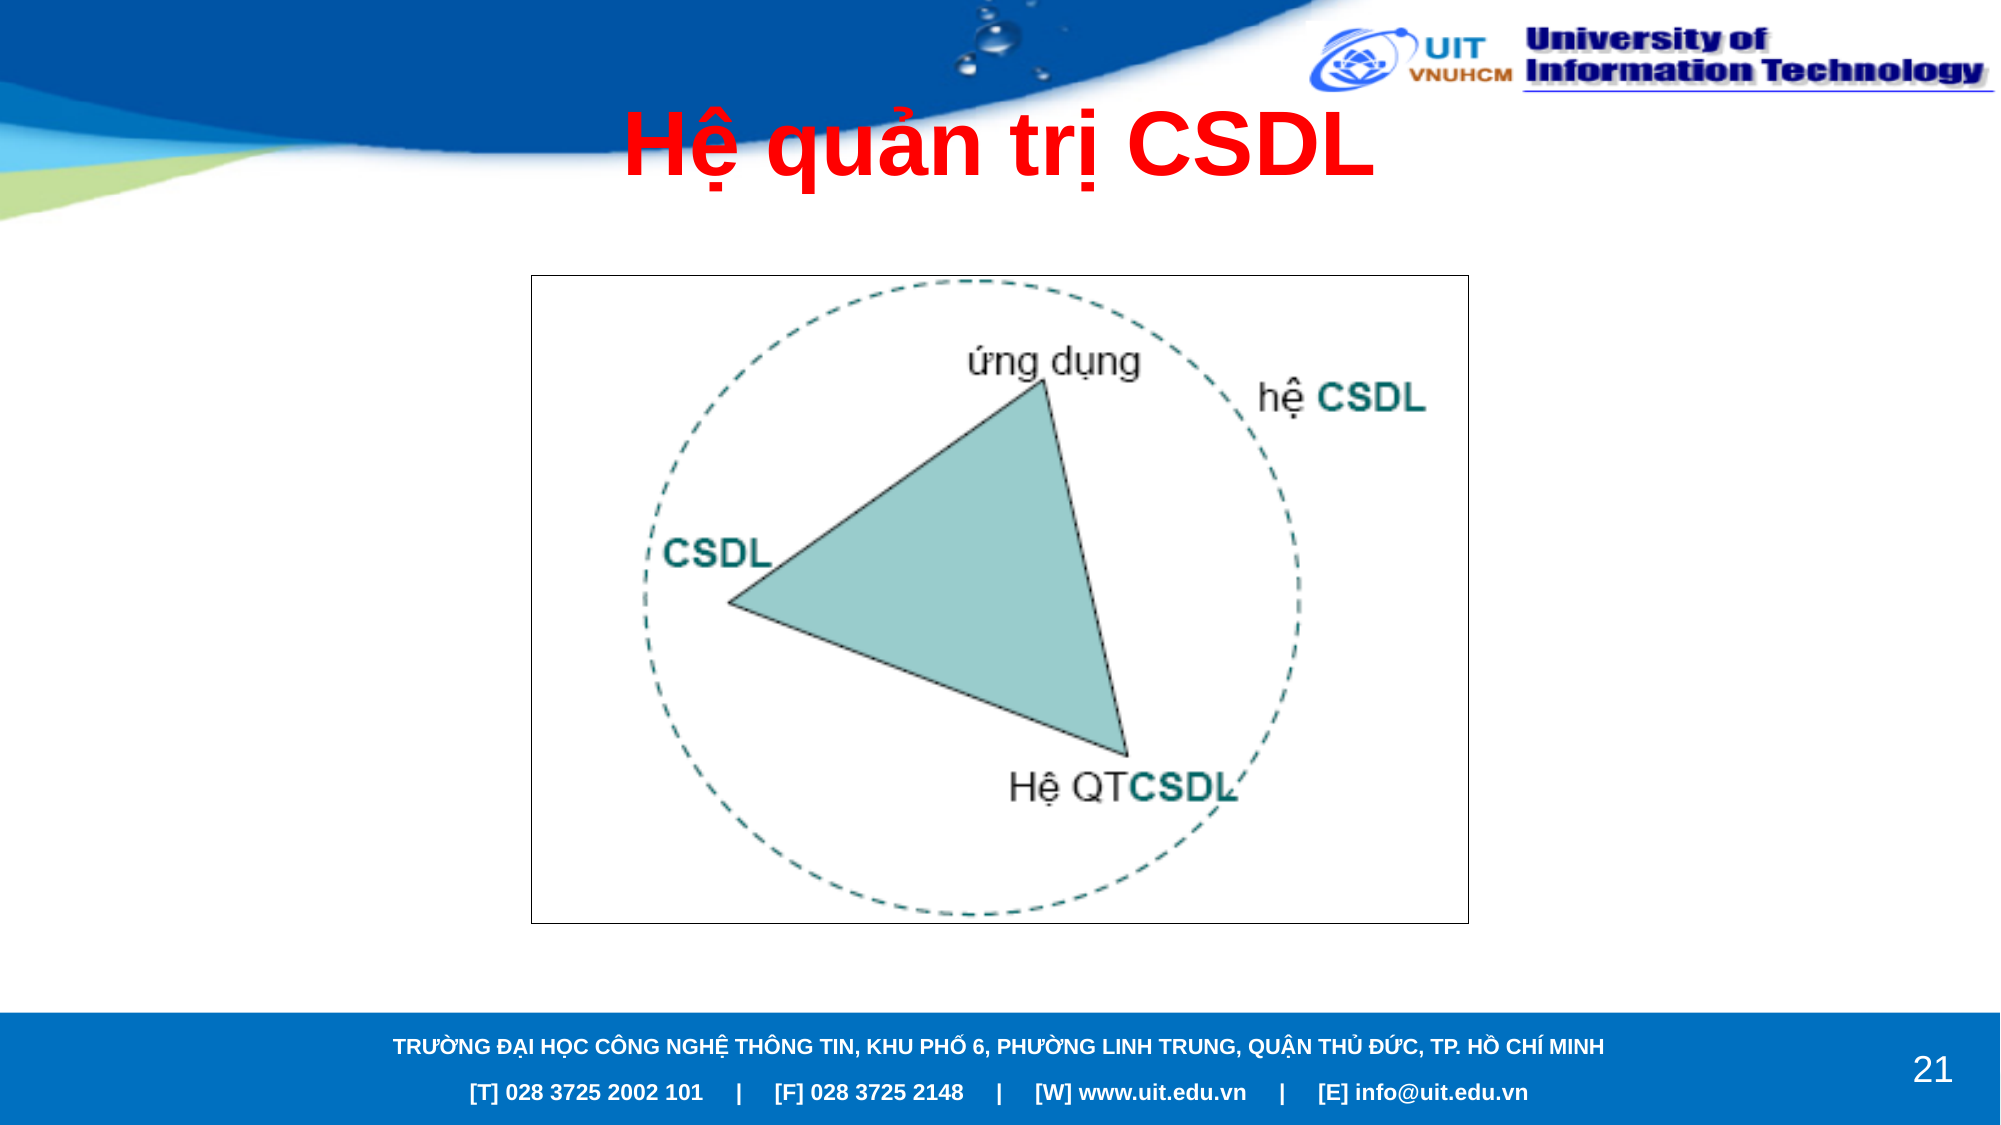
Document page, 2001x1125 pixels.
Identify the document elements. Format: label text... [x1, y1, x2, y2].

title Hệ quản trị CSDL [99, 45, 1900, 233]
picture [0, 0, 2001, 1125]
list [530, 274, 1469, 925]
